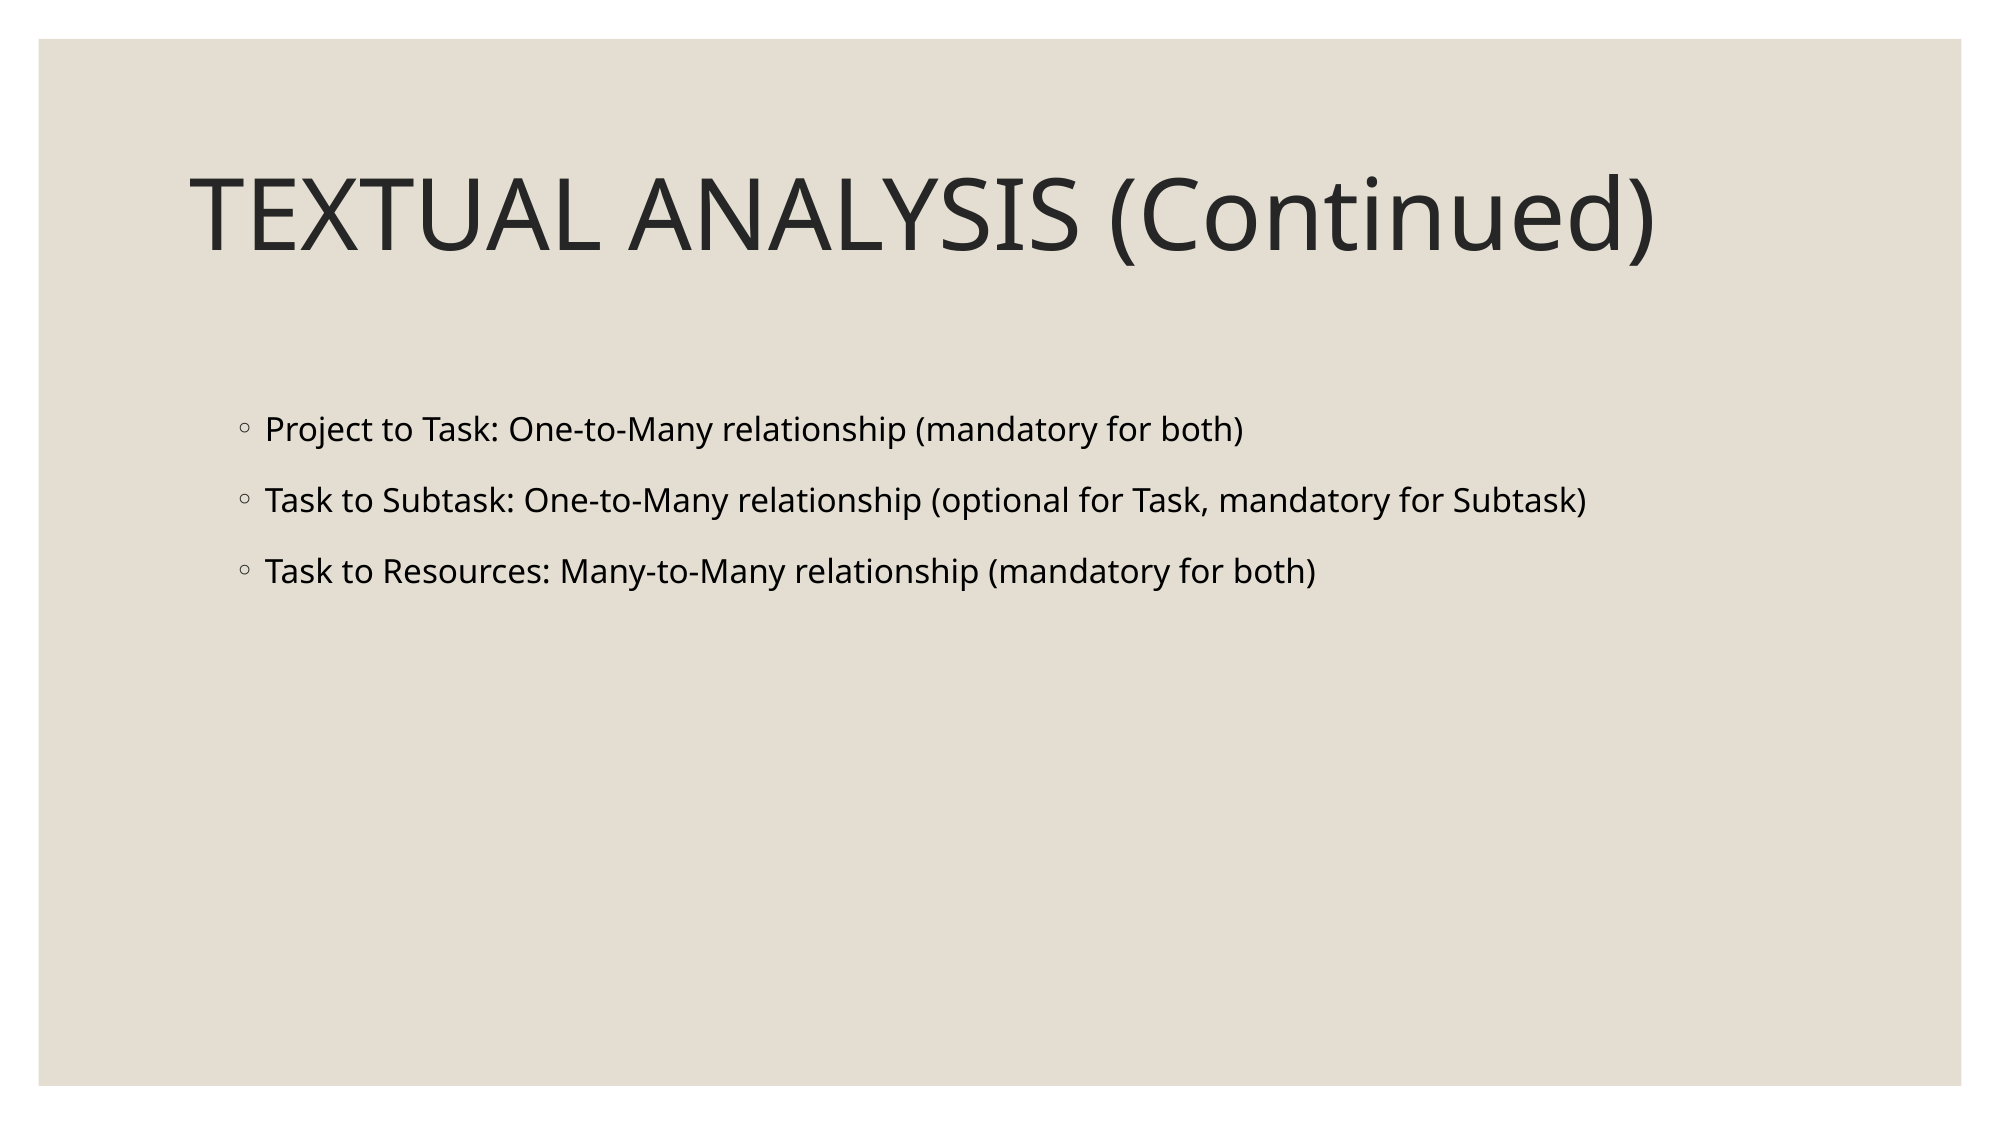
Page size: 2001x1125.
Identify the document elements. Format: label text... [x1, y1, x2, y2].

title TEXTUAL ANALYSIS (Continued) [174, 105, 1825, 331]
list Project to Task: One-to-Many relationship (mandatory for both) Task to Subtask: One-to-Many relationship (optional for Task, mandatory for Subtask) Task to Resources: Many-to-Many relationship (mandatory for both) [174, 345, 1825, 990]
